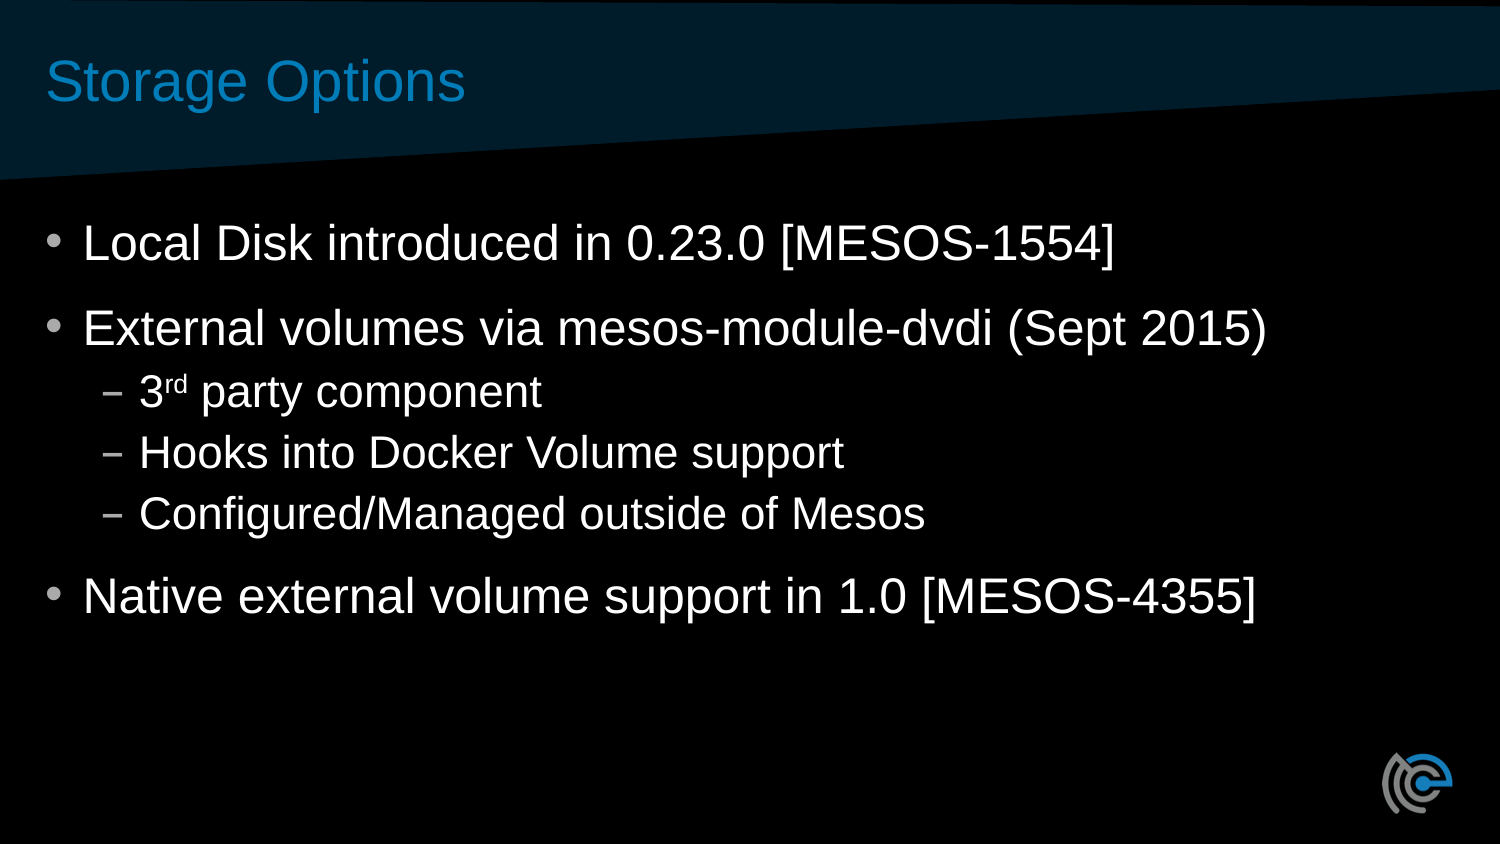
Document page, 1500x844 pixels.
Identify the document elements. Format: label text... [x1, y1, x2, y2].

list Local Disk introduced in 0.23.0 [MESOS-1554] External volumes via mesos-module-dvdi (Sept 2015) 3rd party component Hooks into Docker Volume support Configured/Managed outside of Mesos Native external volume support in 1.0 [MESOS-4355] [45, 210, 1350, 735]
title Storage Options [45, 43, 1350, 149]
picture [1382, 752, 1457, 814]
